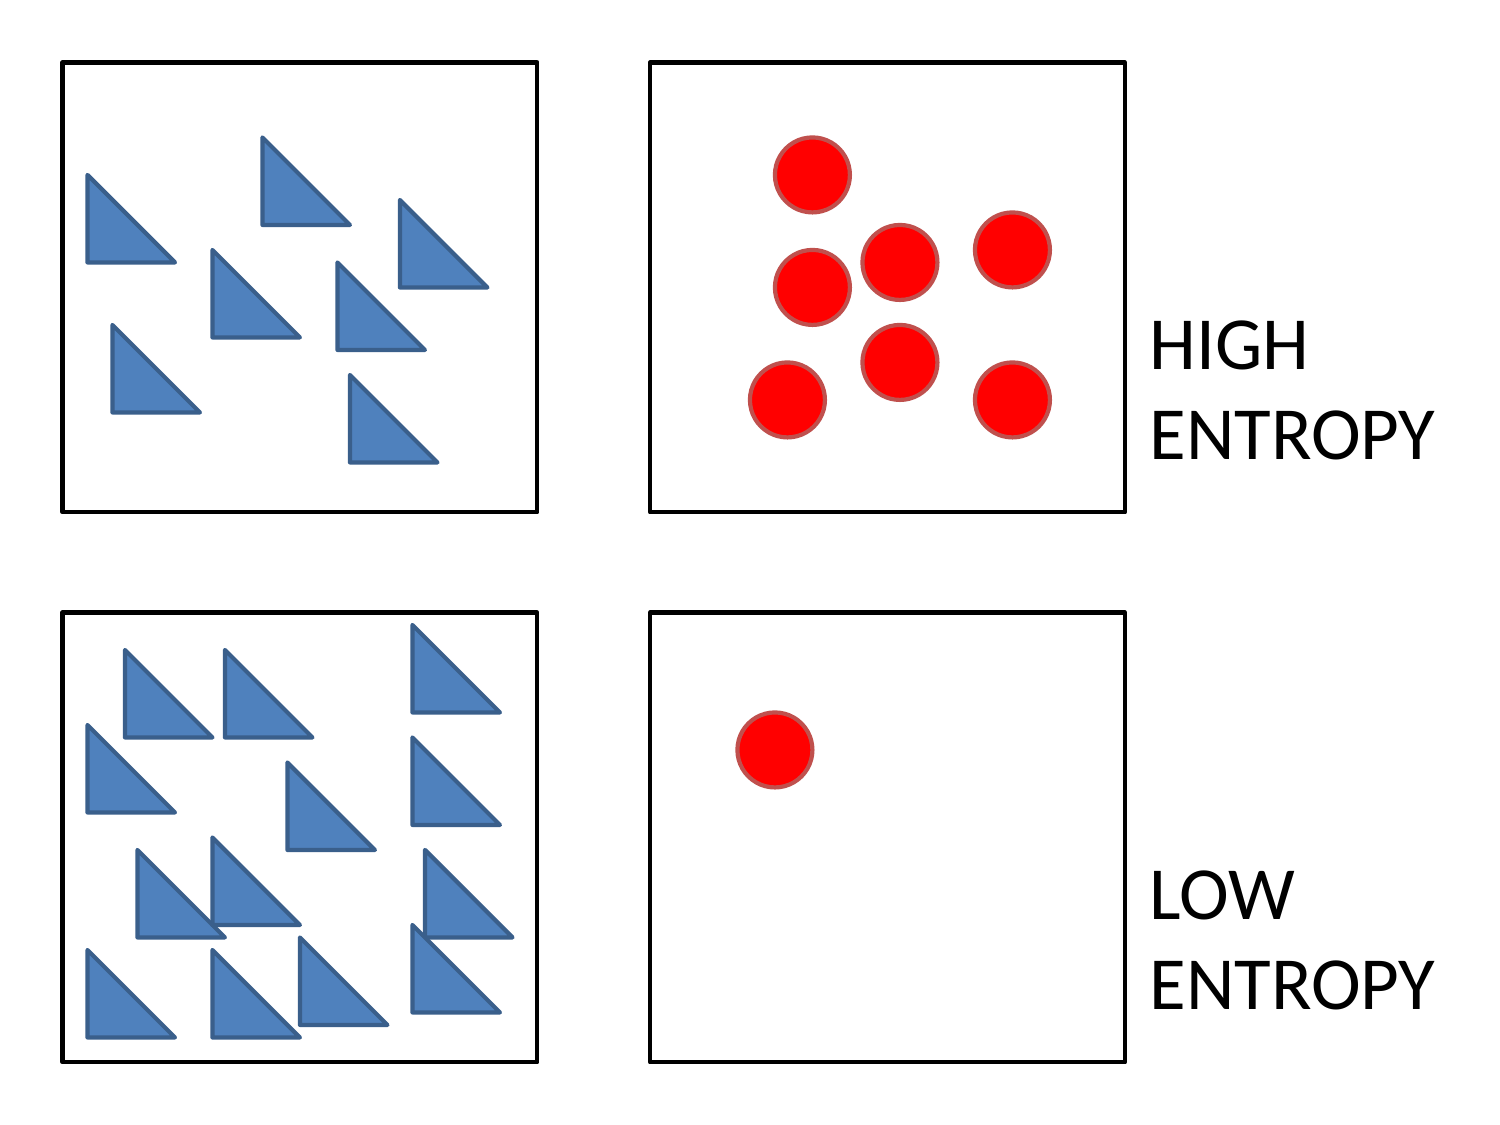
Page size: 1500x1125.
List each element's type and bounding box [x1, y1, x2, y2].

text_box [62, 612, 1453, 1063]
text_box [62, 62, 1453, 513]
